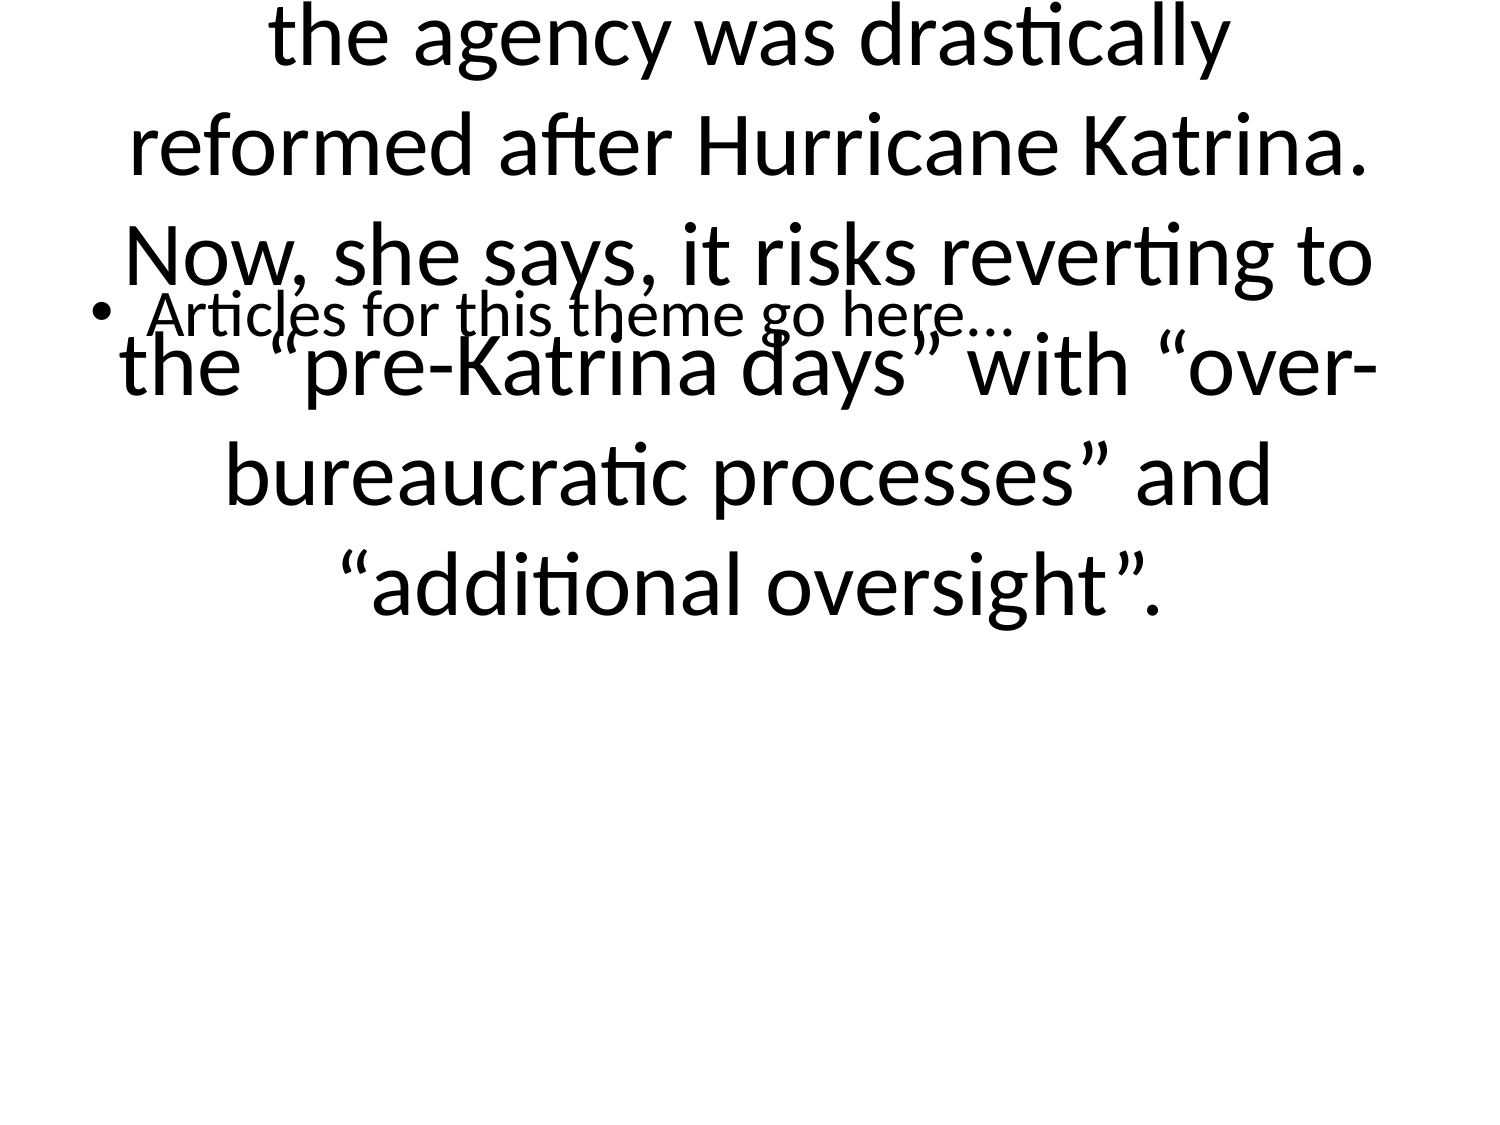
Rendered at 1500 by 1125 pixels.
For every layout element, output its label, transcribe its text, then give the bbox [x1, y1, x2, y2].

list Articles for this theme go here... [75, 262, 1425, 1005]
title But the criticism of Noem’s approach has not abated. Former Fema administrator Criswell says the agency was drastically reformed after Hurricane Katrina. Now, she says, it risks reverting to the “pre-Katrina days” with “over-bureaucratic processes” and “additional oversight”. [75, 45, 1425, 233]
